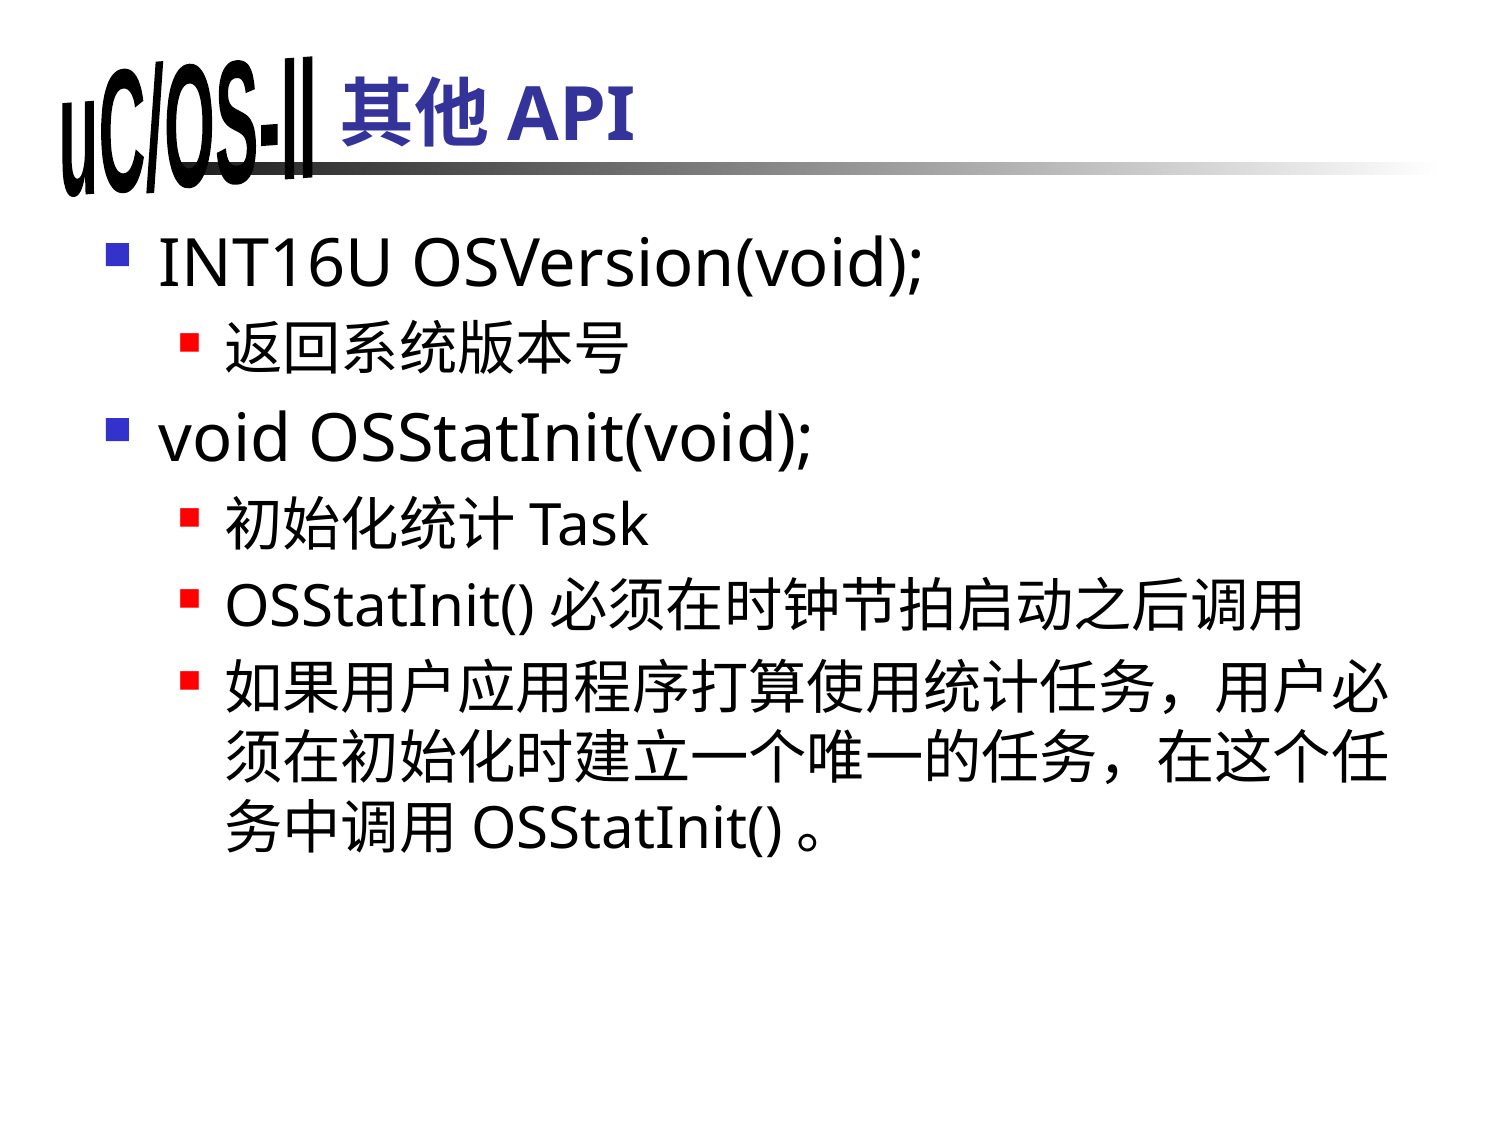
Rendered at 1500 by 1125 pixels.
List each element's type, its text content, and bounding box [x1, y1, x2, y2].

list INT16U OSVersion(void); 返回系统版本号 void OSStatInit(void); 初始化统计Task OSStatInit()必须在时钟节拍启动之后调用 如果用户应用程序打算使用统计任务，用户必须在初始化时建立一个唯一的任务，在这个任务中调用OSStatInit()。 [87, 212, 1413, 1025]
title 其他API [324, 50, 1429, 163]
